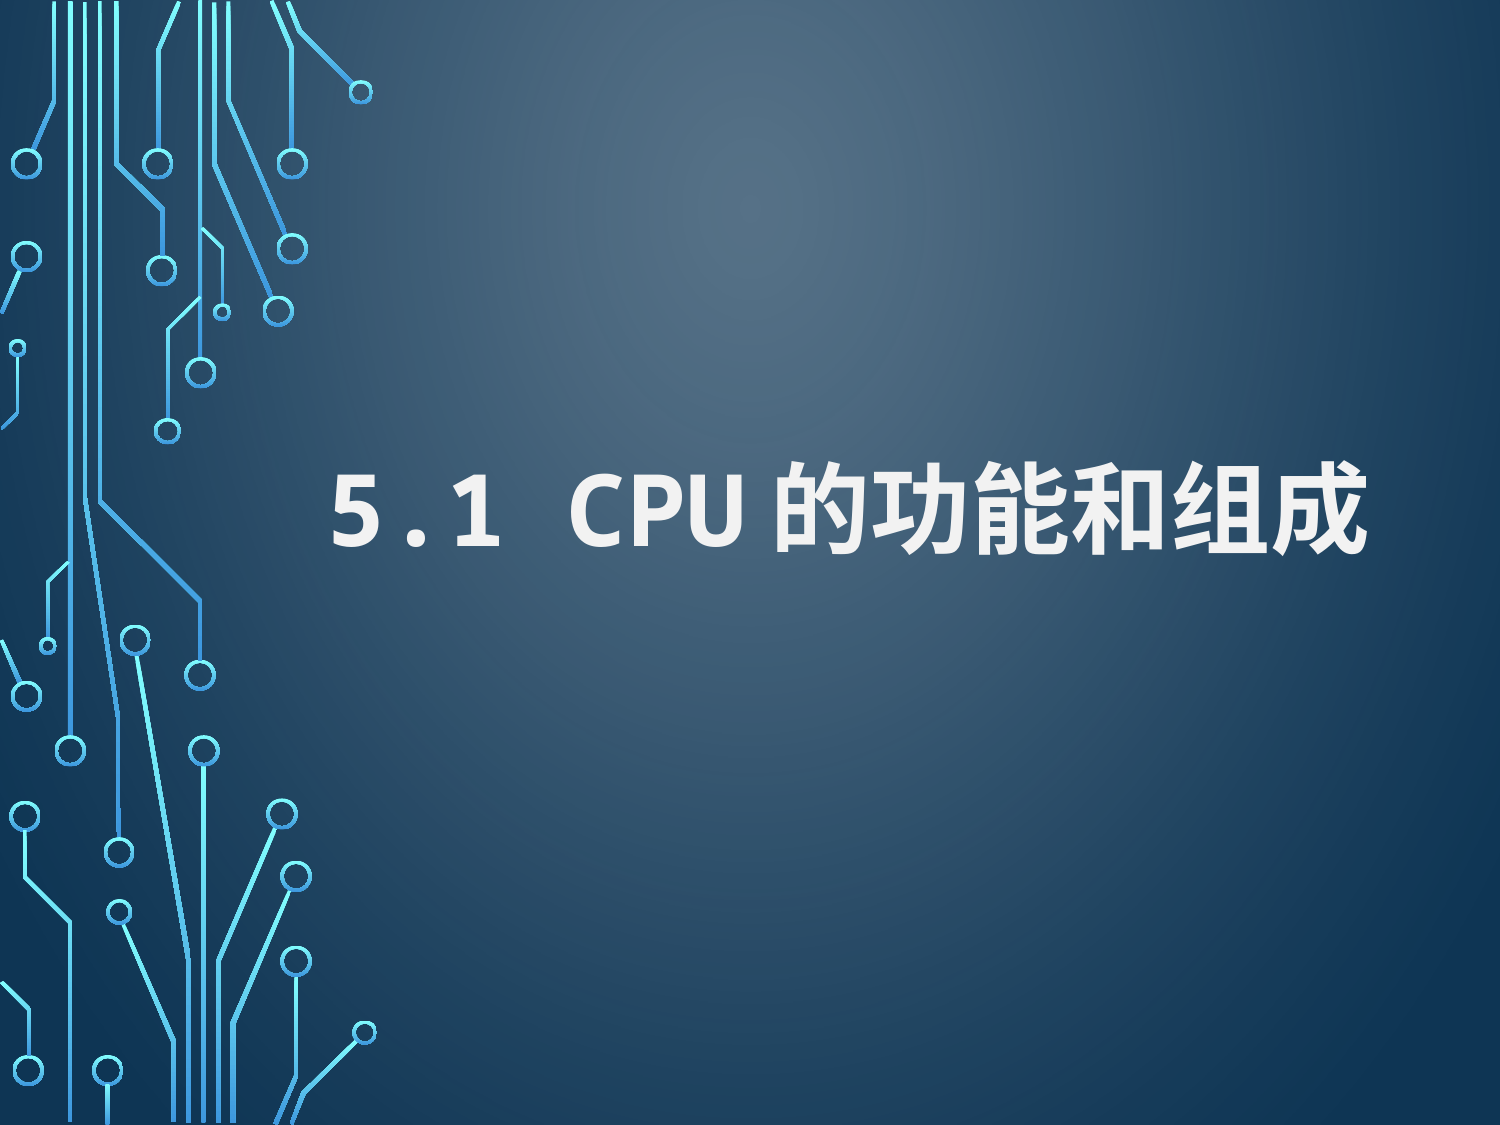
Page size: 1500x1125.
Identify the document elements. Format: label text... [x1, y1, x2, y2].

title 5.1 CPU的功能和组成 [311, 184, 1394, 576]
